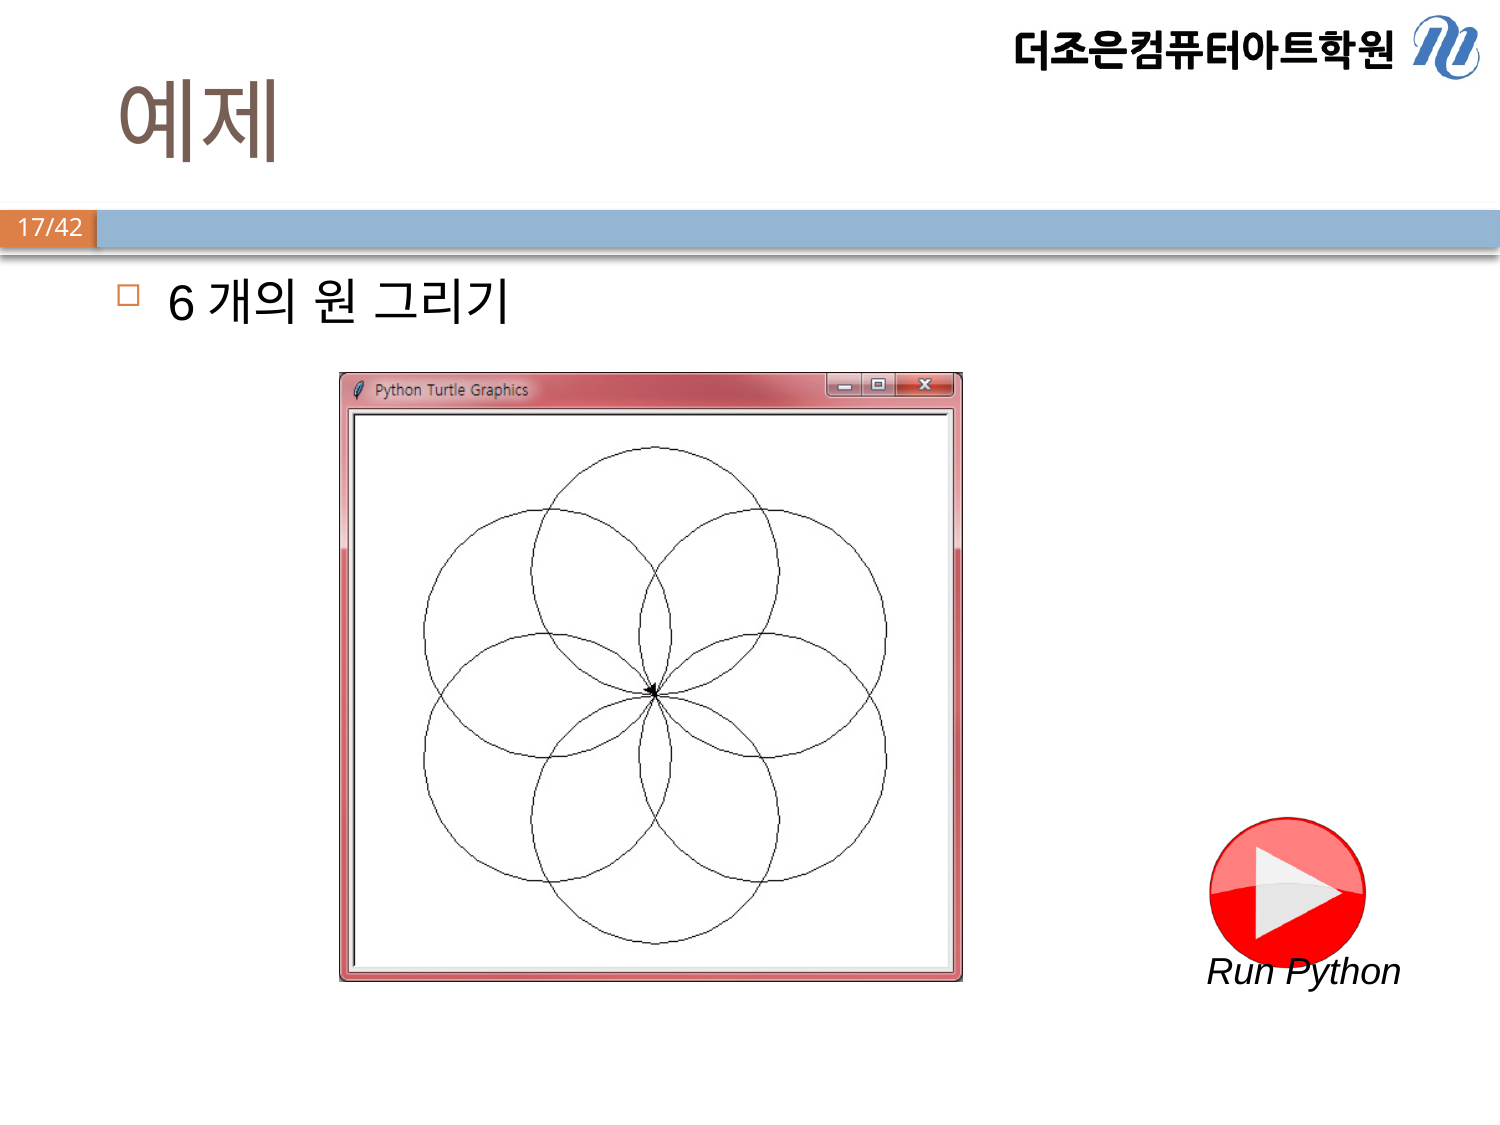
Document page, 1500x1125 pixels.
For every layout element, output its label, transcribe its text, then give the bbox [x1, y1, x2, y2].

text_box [1190, 810, 1419, 1001]
title 예제 [100, 37, 1438, 200]
picture [993, 6, 1500, 87]
list 6개의 원 그리기 [100, 262, 1438, 1076]
picture [339, 371, 963, 982]
